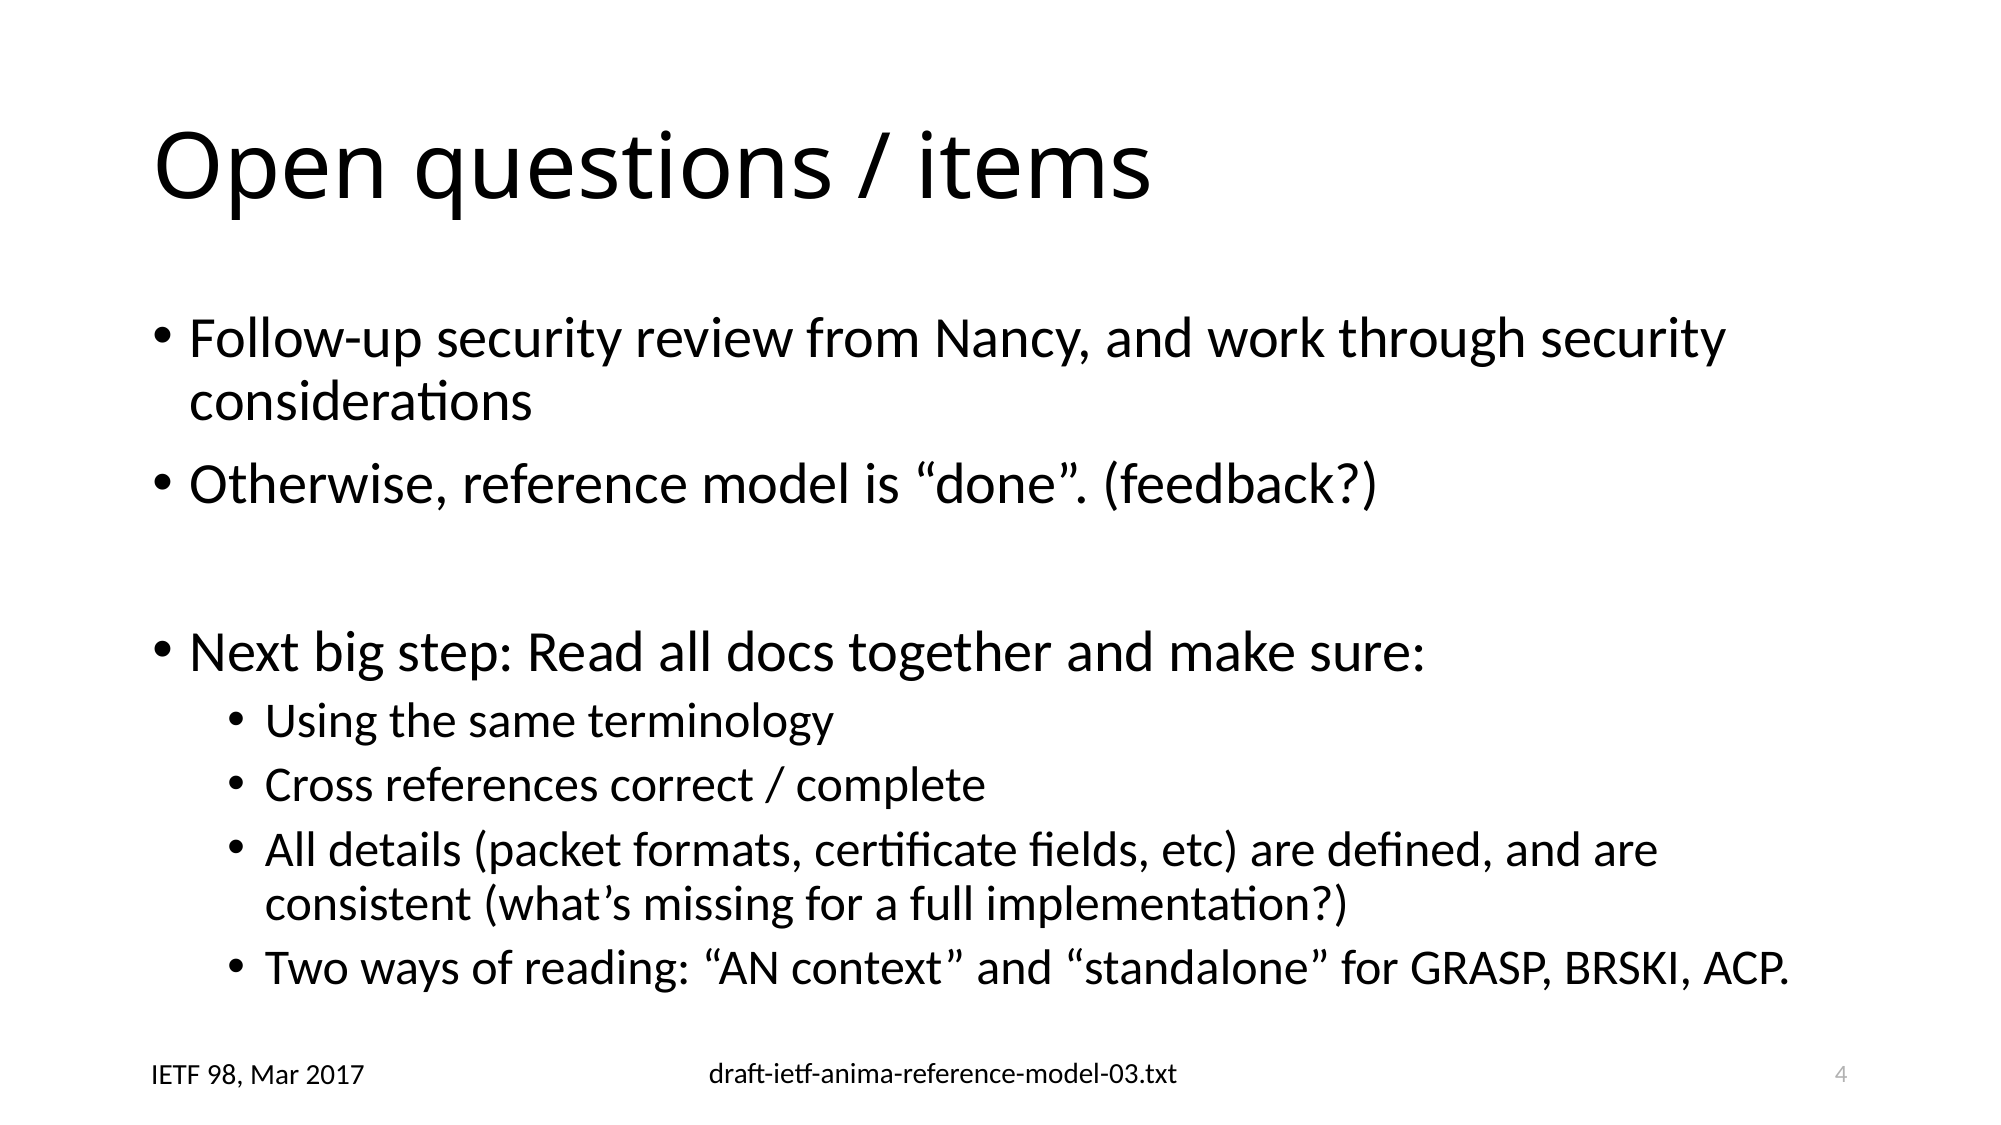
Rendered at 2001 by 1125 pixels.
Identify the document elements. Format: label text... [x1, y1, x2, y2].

list Follow-up security review from Nancy, and work through security considerations Otherwise, reference model is “done”. (feedback?) Next big step: Read all docs together and make sure: Using the same terminology Cross references correct / complete All details (packet formats, certificate fields, etc) are defined, and are consistent (what’s missing for a full implementation?) Two ways of reading: “AN context” and “standalone” for GRASP, BRSKI, ACP. [137, 299, 1863, 1014]
slide_number 4 [1412, 1042, 1863, 1103]
title Open questions / items [137, 59, 1863, 278]
